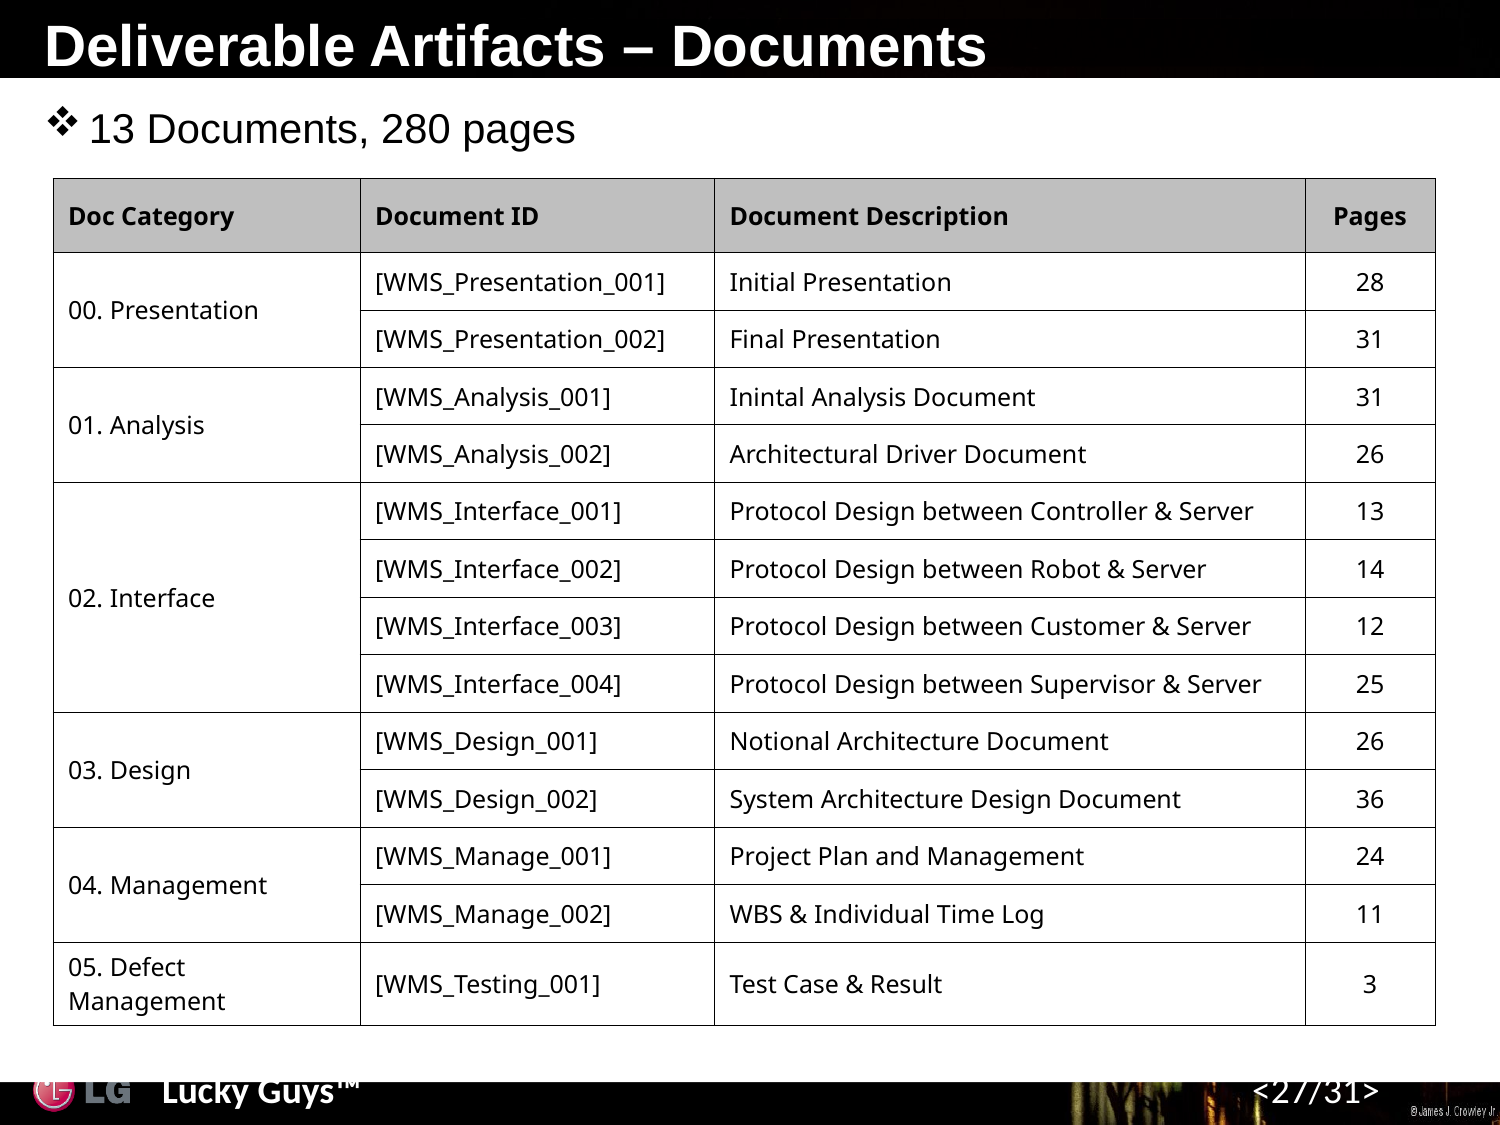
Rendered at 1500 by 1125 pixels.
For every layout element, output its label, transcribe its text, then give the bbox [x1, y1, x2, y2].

table_cell Protocol Design between Controller & Server [715, 483, 1305, 539]
table_cell Initial Presentation [715, 253, 1305, 310]
table_header Document ID [361, 179, 714, 252]
table_cell [WMS_Testing_001] [361, 943, 714, 1025]
table_cell Protocol Design between Supervisor & Server [715, 655, 1305, 712]
picture [0, 1083, 1500, 1125]
table_cell 01. Analysis [54, 368, 360, 482]
table_cell Final Presentation [715, 311, 1305, 367]
table_cell 00. Presentation [54, 253, 360, 367]
table_cell 24 [1306, 828, 1435, 884]
table_cell [WMS_Interface_004] [361, 655, 714, 712]
table_cell 04. Management [54, 828, 360, 942]
table_cell [WMS_Design_002] [361, 770, 714, 827]
picture [0, 0, 1500, 78]
table_cell 02. Interface [54, 483, 360, 712]
table_cell Inintal Analysis Document [715, 368, 1305, 424]
table_cell 26 [1306, 425, 1435, 482]
table_cell 14 [1306, 540, 1435, 597]
table_cell [WMS_Manage_001] [361, 828, 714, 884]
table_cell WBS & Individual Time Log [715, 885, 1305, 942]
table_cell 12 [1306, 598, 1435, 654]
table_cell [WMS_Interface_001] [361, 483, 714, 539]
table_cell 28 [1306, 253, 1435, 310]
table_cell 26 [1306, 713, 1435, 769]
table_cell 36 [1306, 770, 1435, 827]
table_cell [WMS_Design_001] [361, 713, 714, 769]
table_cell Project Plan and Management [715, 828, 1305, 884]
table_cell 03. Design [54, 713, 360, 827]
table_cell [WMS_Interface_002] [361, 540, 714, 597]
table_cell [WMS_Interface_003] [361, 598, 714, 654]
table_header Document Description [715, 179, 1305, 252]
table_cell [WMS_Presentation_001] [361, 253, 714, 310]
table_cell Notional Architecture Document [715, 713, 1305, 769]
table_cell [WMS_Analysis_002] [361, 425, 714, 482]
table_cell 25 [1306, 655, 1435, 712]
table_cell System Architecture Design Document [715, 770, 1305, 827]
table_header Doc Category [54, 179, 360, 252]
table_cell [WMS_Manage_002] [361, 885, 714, 942]
title Deliverable Artifacts – Documents [29, 19, 1459, 67]
table_cell [WMS_Presentation_002] [361, 311, 714, 367]
table_cell Architectural Driver Document [715, 425, 1305, 482]
table_cell 31 [1306, 368, 1435, 424]
table_cell 11 [1306, 885, 1435, 942]
table_cell 3 [1306, 943, 1435, 1025]
table_cell [WMS_Analysis_001] [361, 368, 714, 424]
table_cell 31 [1306, 311, 1435, 367]
list 13 Documents, 280 pages [0, 78, 1500, 1083]
table_cell 13 [1306, 483, 1435, 539]
table_header Pages [1306, 179, 1435, 252]
table_cell 05. Defect Management [54, 943, 360, 1025]
table_cell Test Case & Result [715, 943, 1305, 1025]
table_cell Protocol Design between Customer & Server [715, 598, 1305, 654]
table_cell Protocol Design between Robot & Server [715, 540, 1305, 597]
